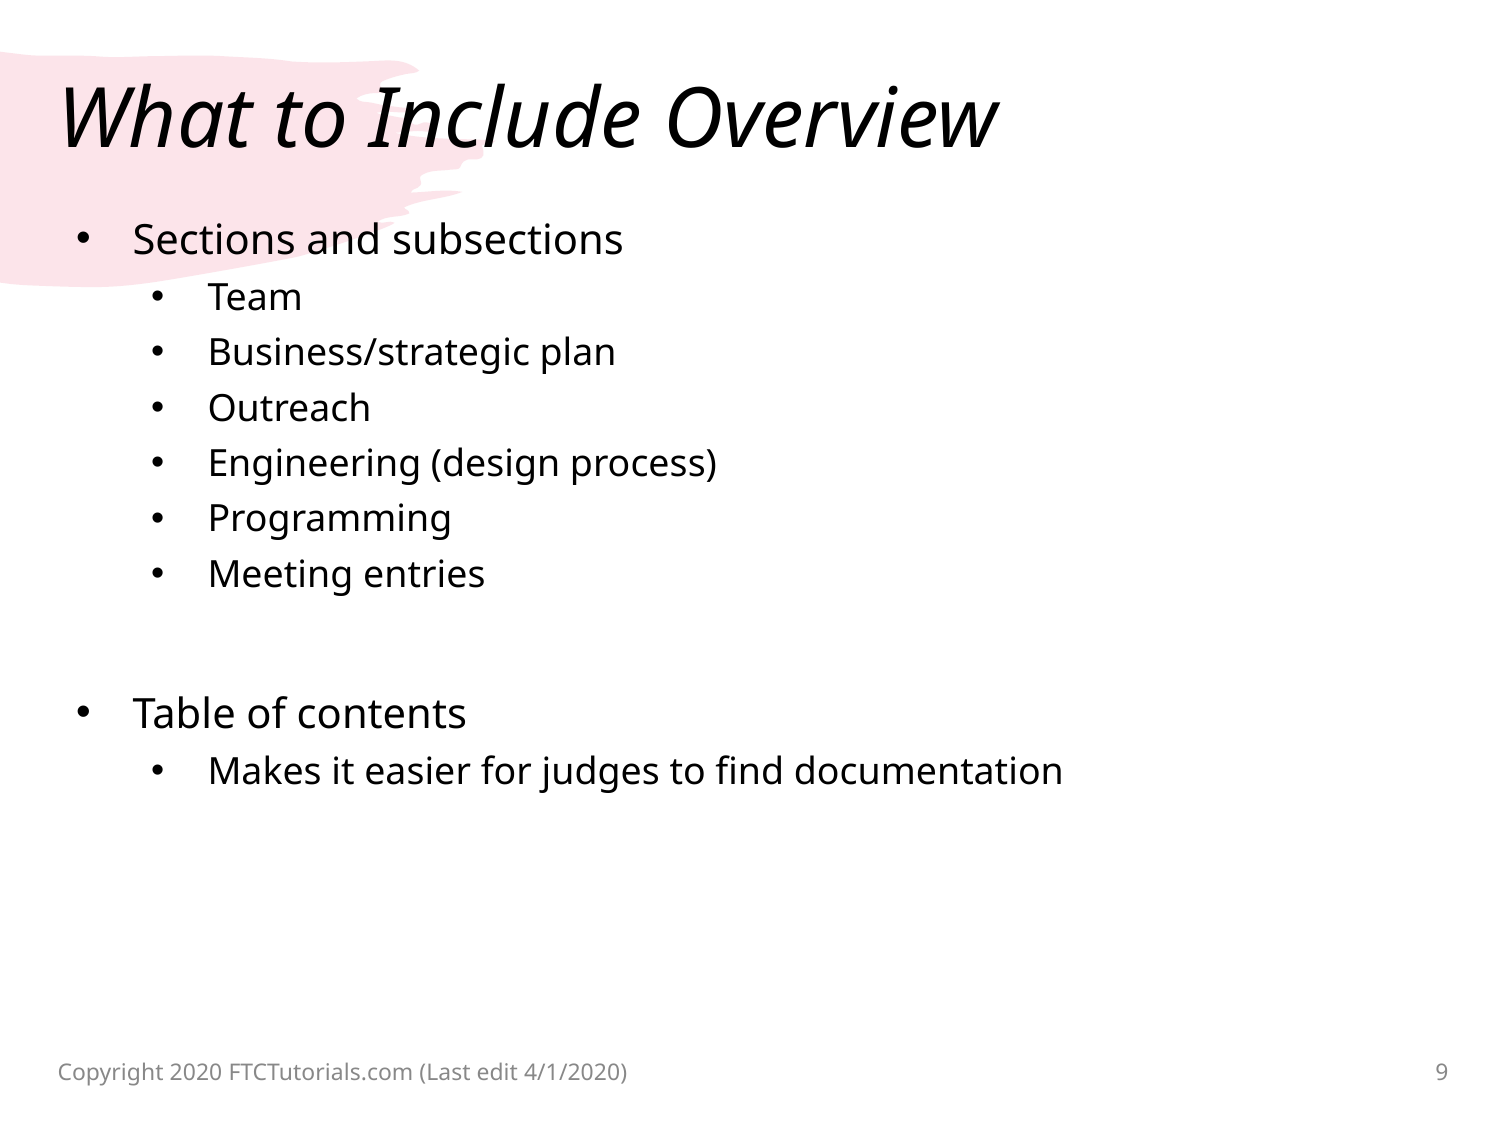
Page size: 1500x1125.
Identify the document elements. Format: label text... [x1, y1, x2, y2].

title What to Include Overview [42, 59, 1464, 182]
list Sections and subsections Team Business/strategic plan Outreach Engineering (design process) Programming Meeting entries Table of contents Makes it easier for judges to find documentation [42, 204, 1464, 1030]
footer Copyright 2020 FTCTutorials.com (Last edit 4/1/2020) [42, 1042, 718, 1103]
slide_number 9 [1378, 1042, 1464, 1103]
